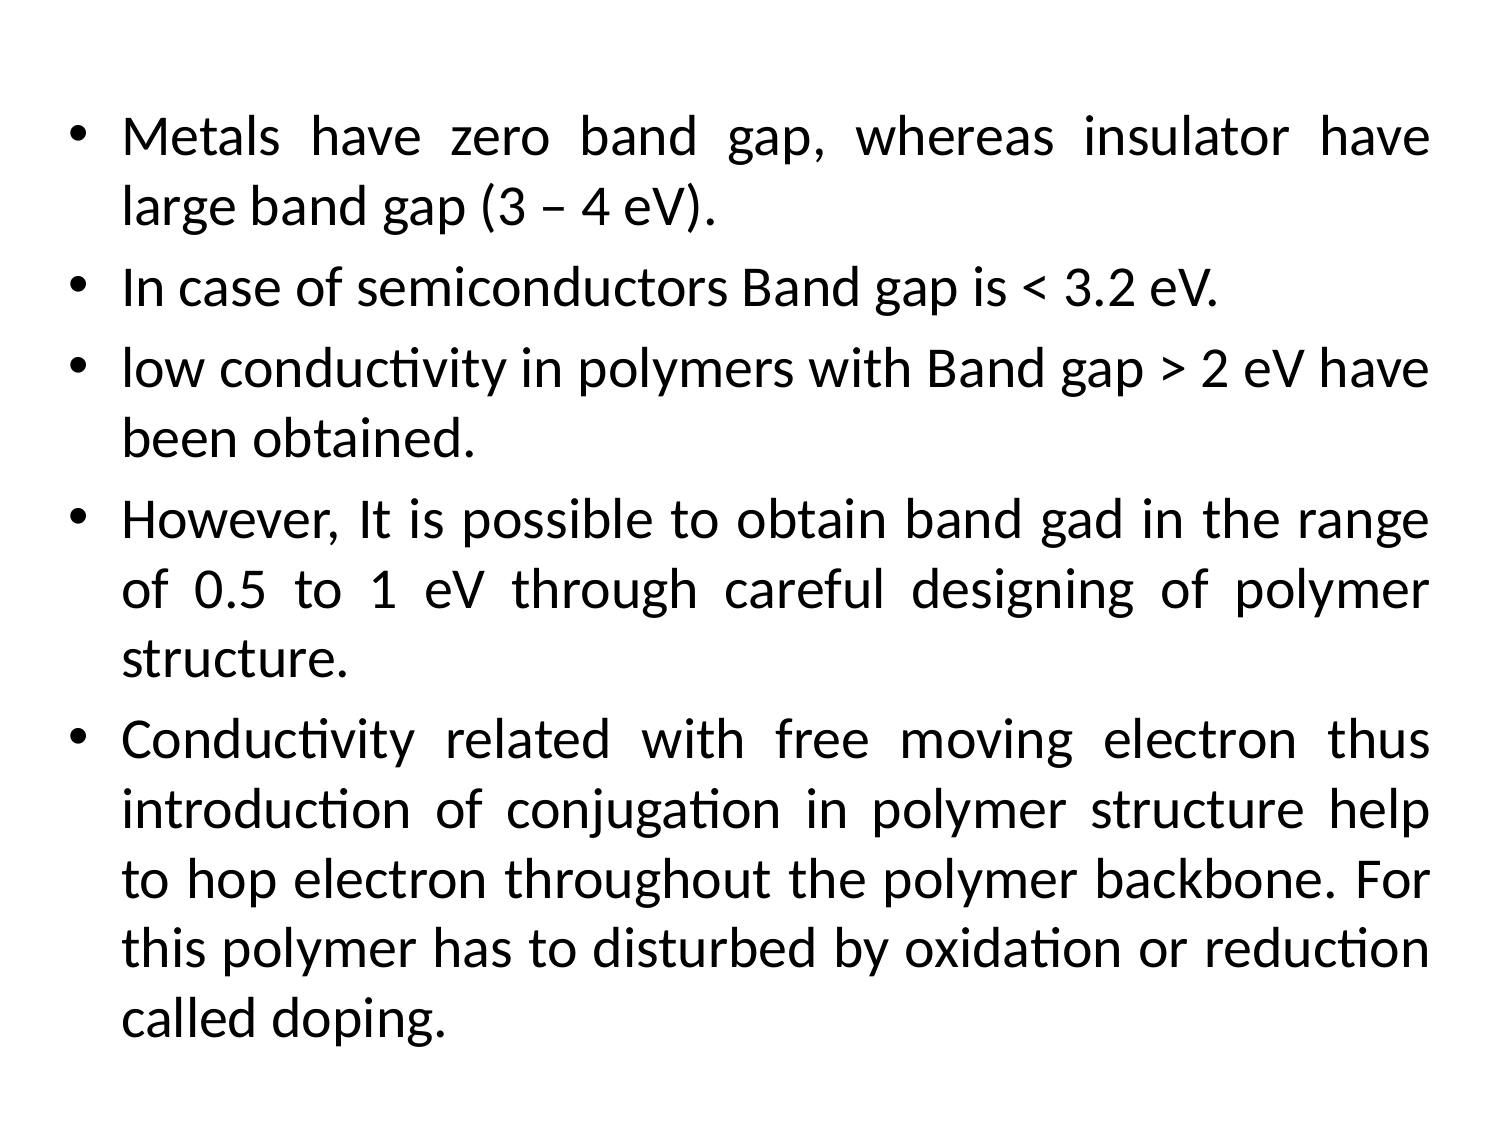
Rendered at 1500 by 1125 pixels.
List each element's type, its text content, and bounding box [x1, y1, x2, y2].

list Metals have zero band gap, whereas insulator have large band gap (3 – 4 eV). In case of semiconductors Band gap is < 3.2 eV. low conductivity in polymers with Band gap > 2 eV have been obtained. However, It is possible to obtain band gad in the range of 0.5 to 1 eV through careful designing of polymer structure. Conductivity related with free moving electron thus introduction of conjugation in polymer structure help to hop electron throughout the polymer backbone. For this polymer has to disturbed by oxidation or reduction called doping. [53, 90, 1447, 1059]
